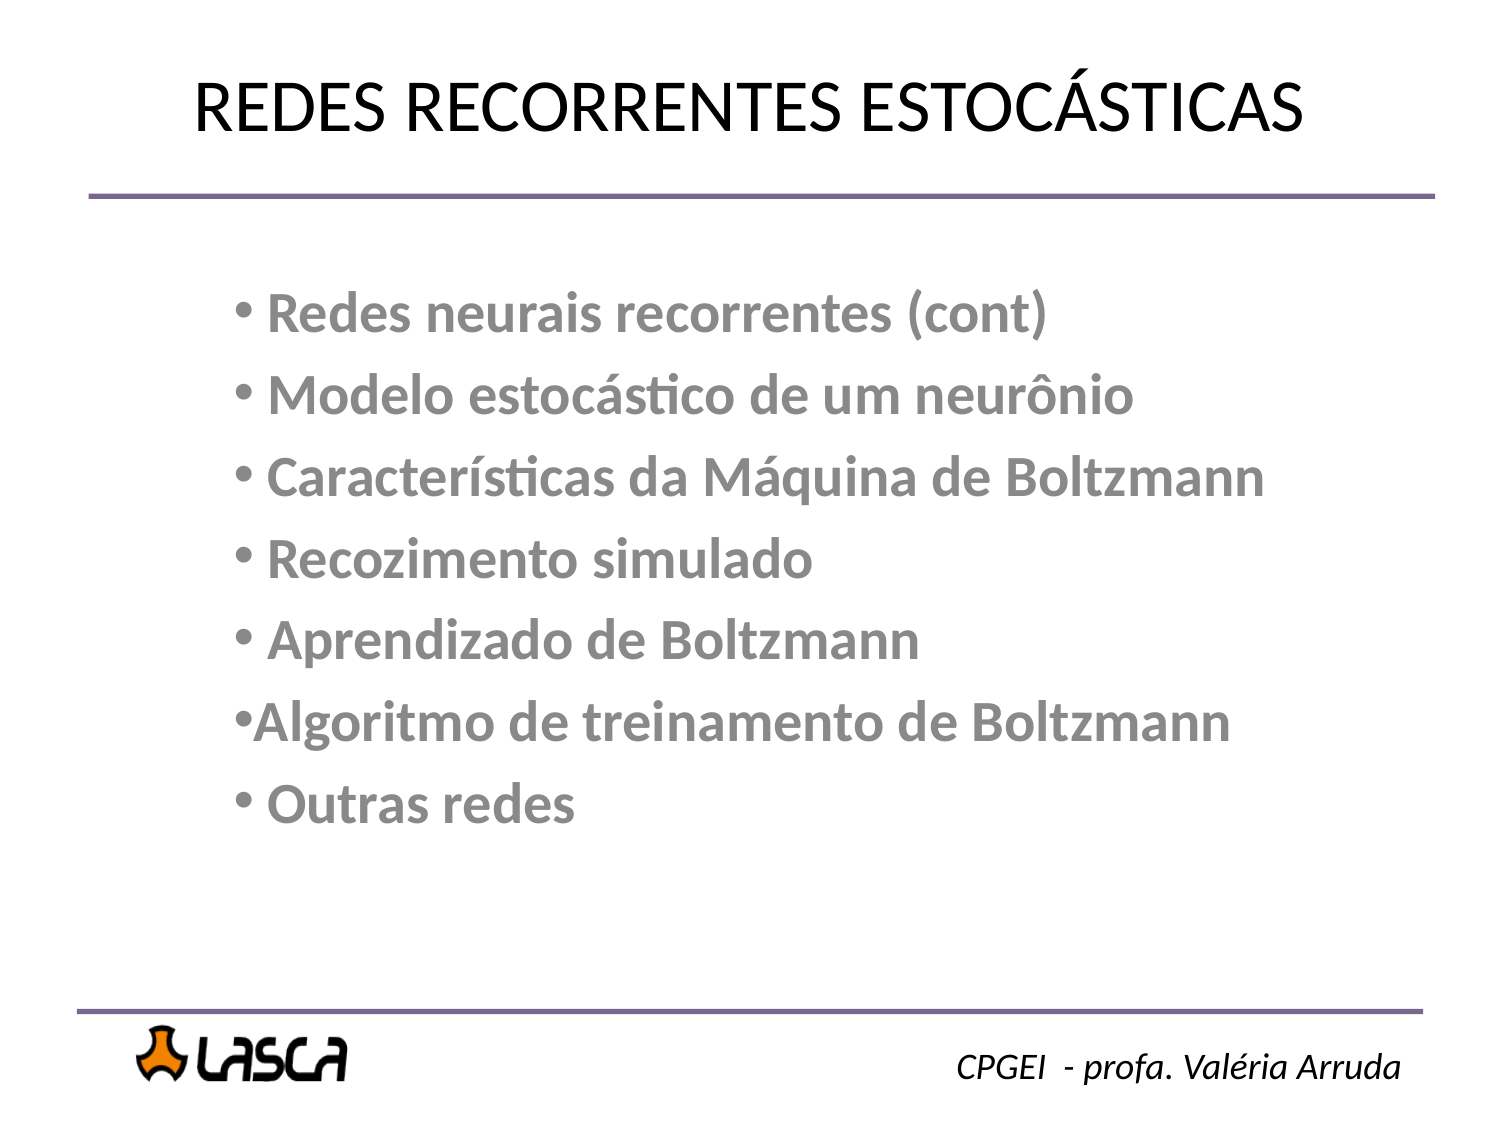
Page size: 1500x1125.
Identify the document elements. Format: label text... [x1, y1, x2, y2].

subtitle Redes neurais recorrentes (cont) Modelo estocástico de um neurônio Características da Máquina de Boltzmann Recozimento simulado Aprendizado de Boltzmann Algoritmo de treinamento de Boltzmann Outras redes [218, 266, 1318, 926]
picture [123, 1011, 359, 1102]
title REDES RECORRENTES ESTOCÁSTICAS [111, 42, 1388, 162]
